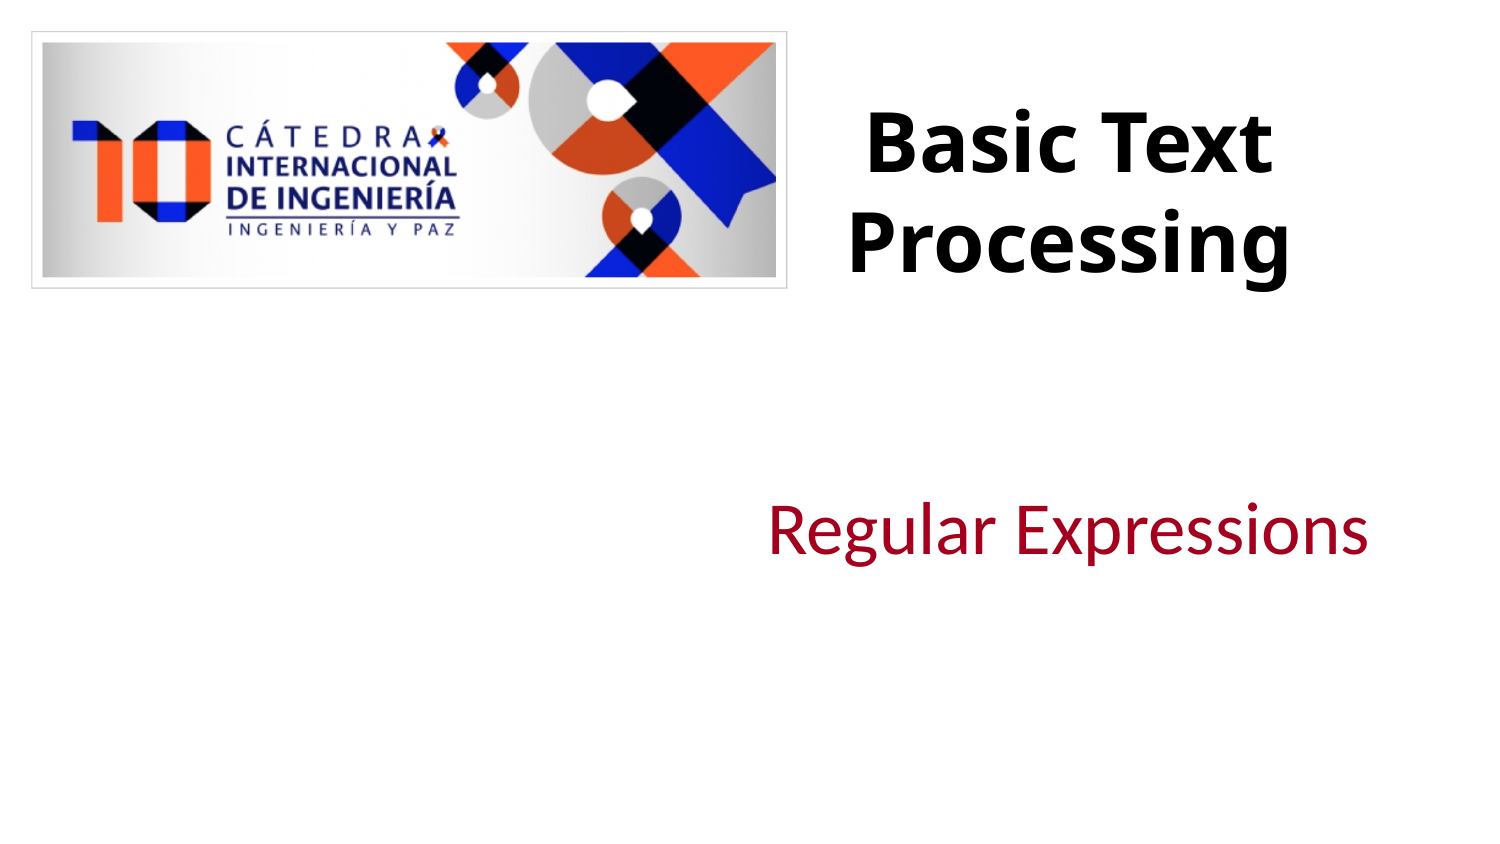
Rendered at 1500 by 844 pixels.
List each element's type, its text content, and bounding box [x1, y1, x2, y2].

picture [24, 21, 790, 298]
subtitle Regular Expressions [750, 471, 1388, 747]
title Basic Text Processing [793, 71, 1389, 297]
